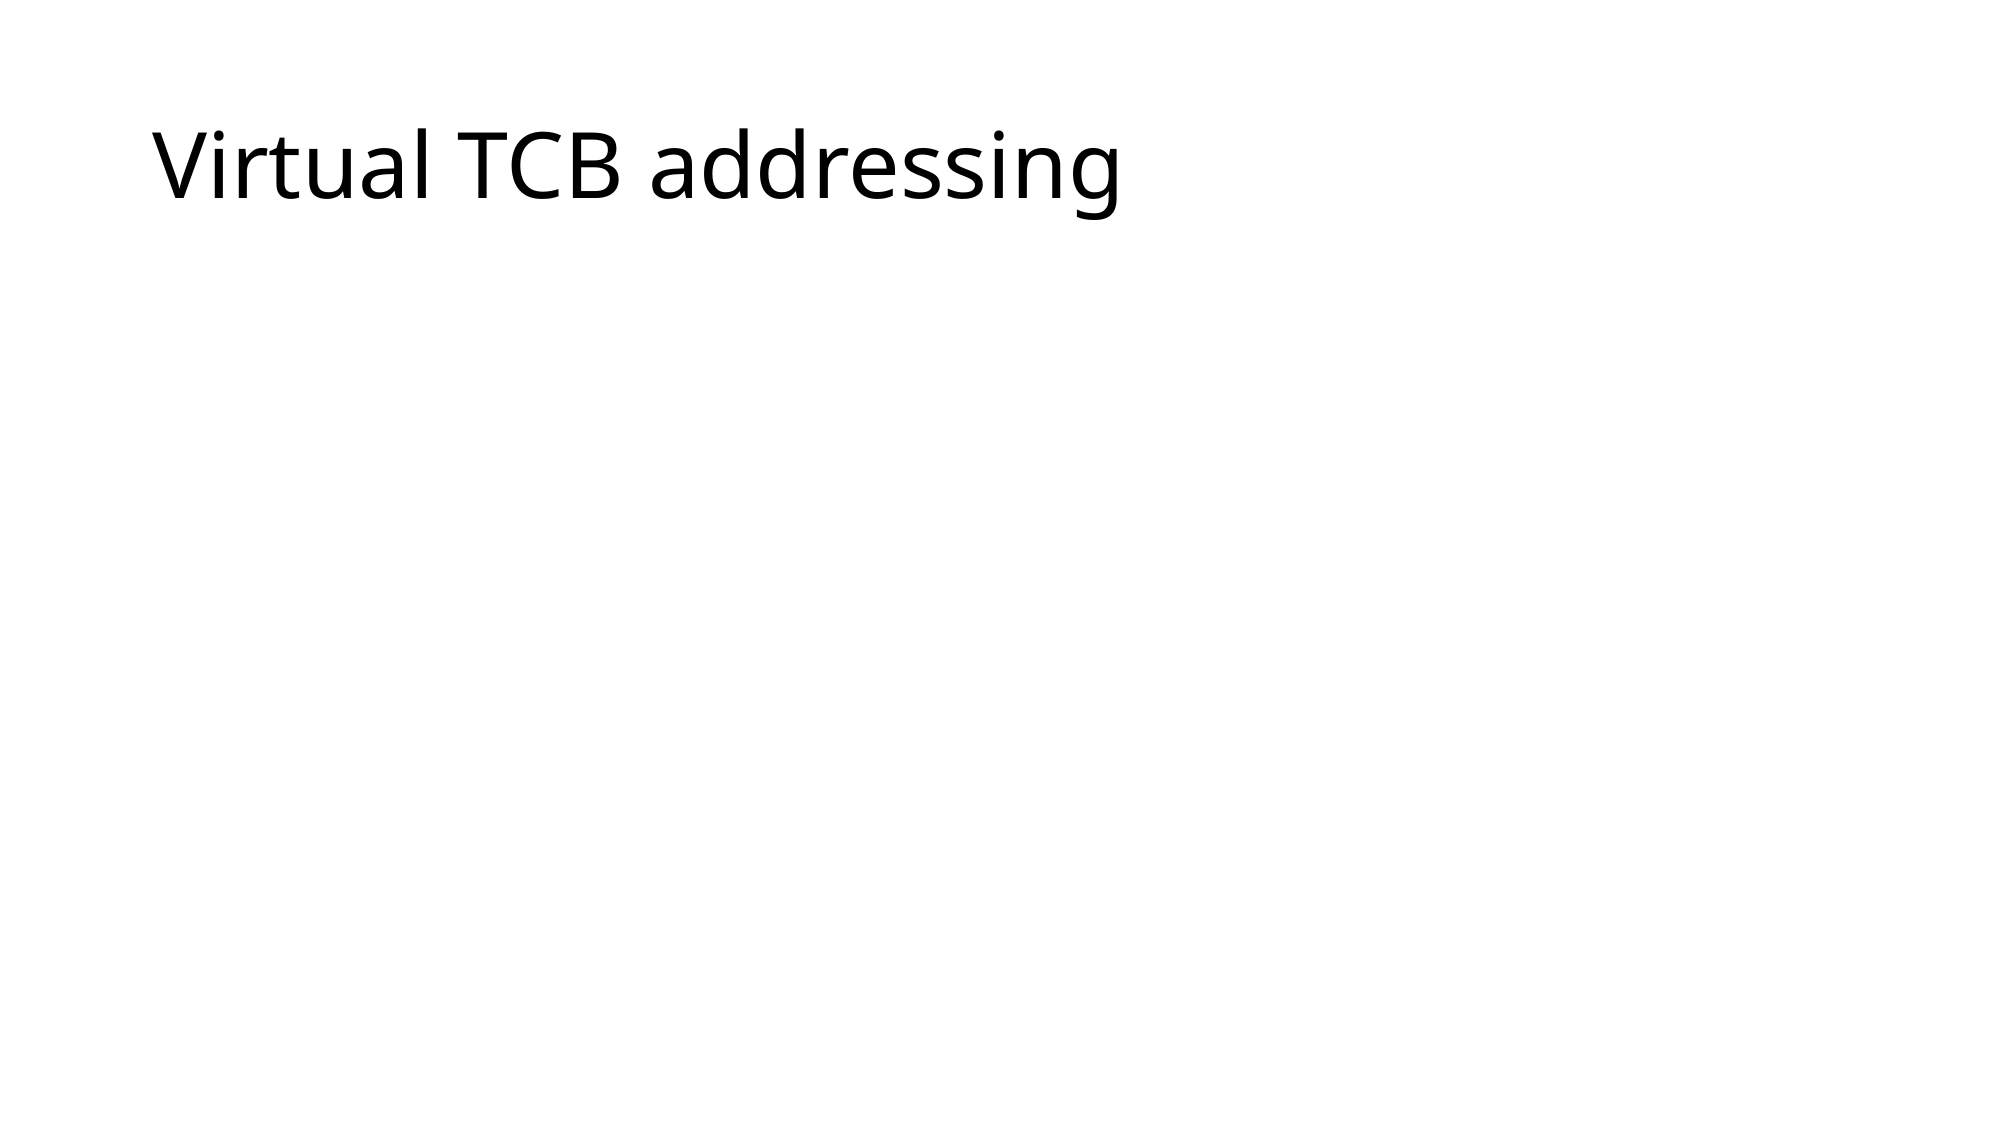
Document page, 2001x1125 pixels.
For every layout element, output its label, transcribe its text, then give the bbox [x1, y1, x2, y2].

title Virtual TCB addressing [137, 59, 1863, 278]
